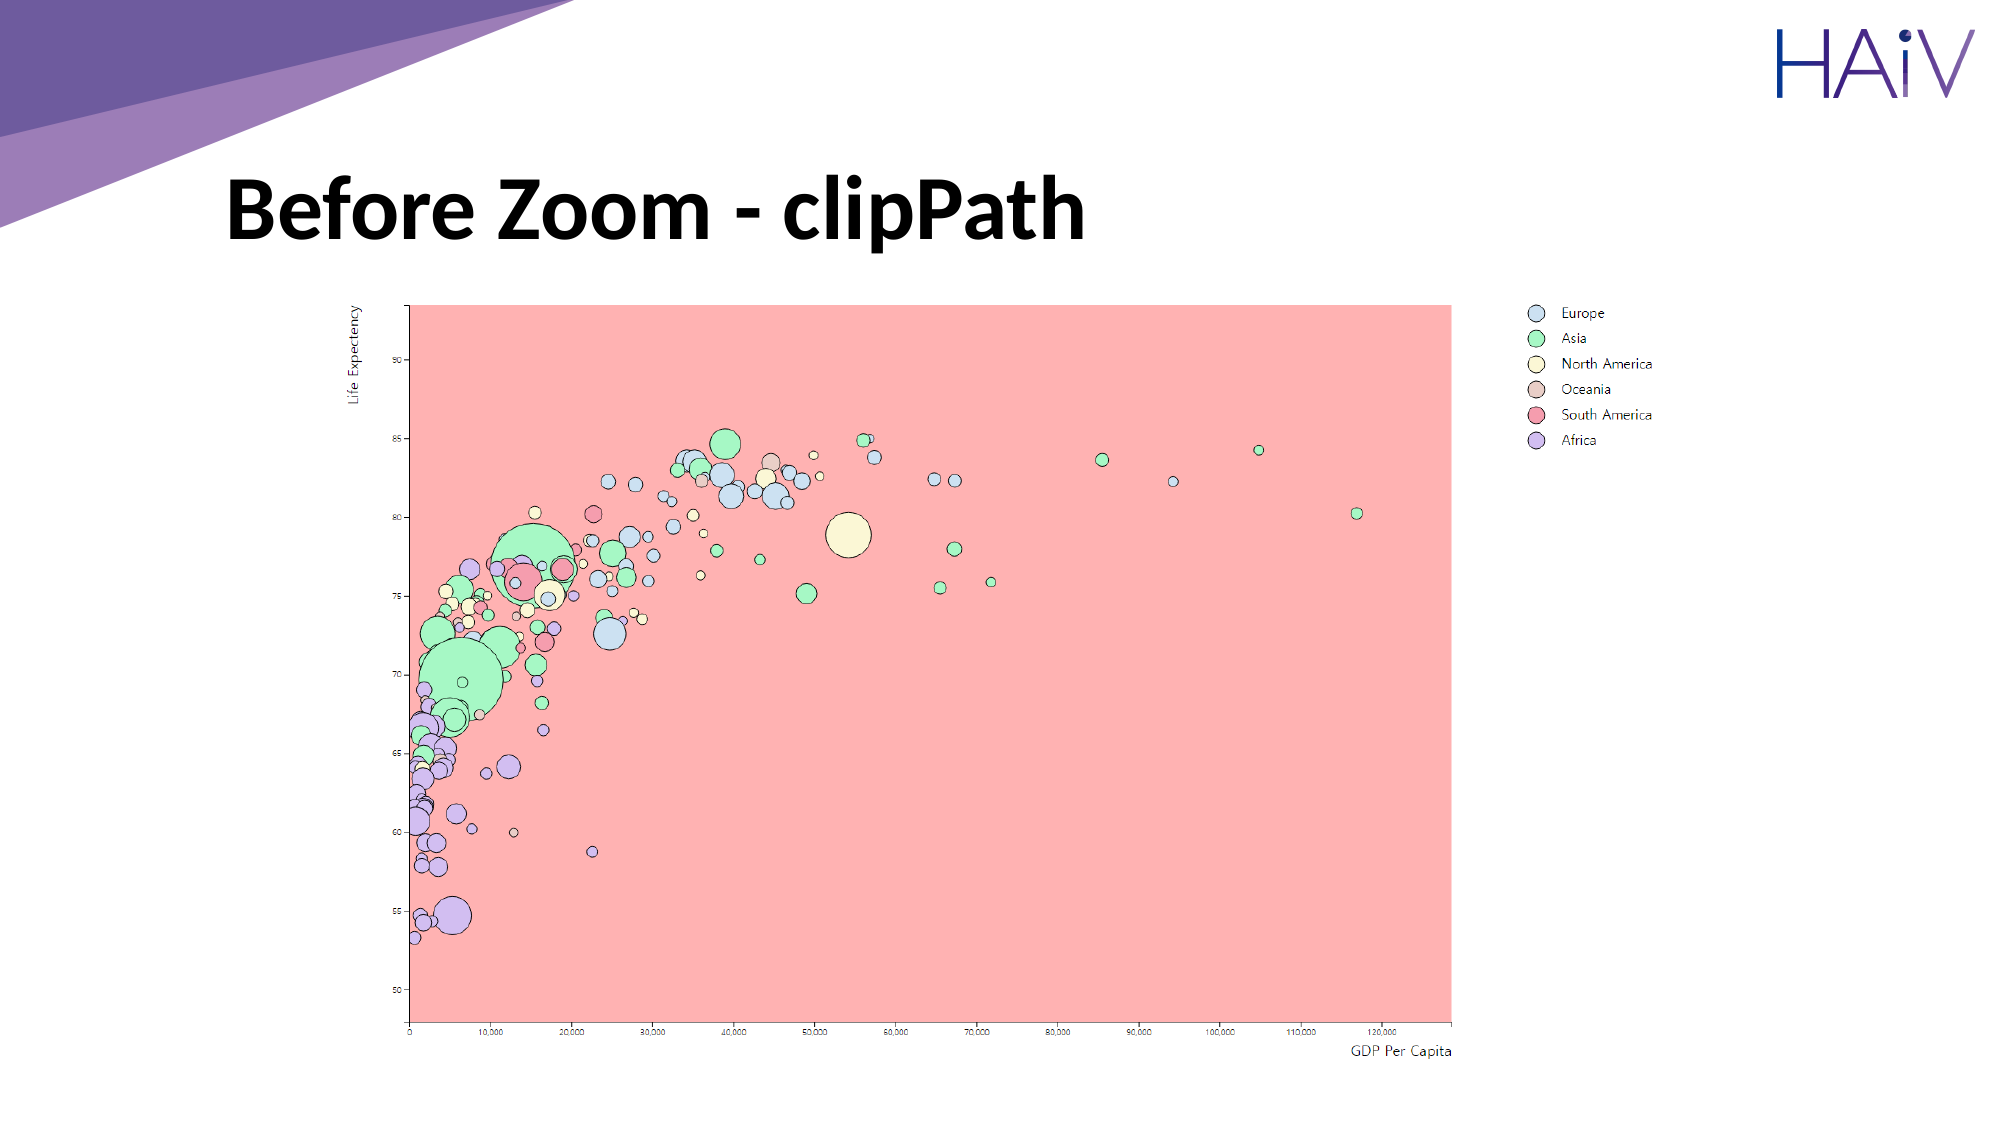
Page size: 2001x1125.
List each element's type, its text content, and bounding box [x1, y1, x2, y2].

picture [0, 0, 2001, 1125]
title Before Zoom - clipPath [210, 135, 1796, 285]
